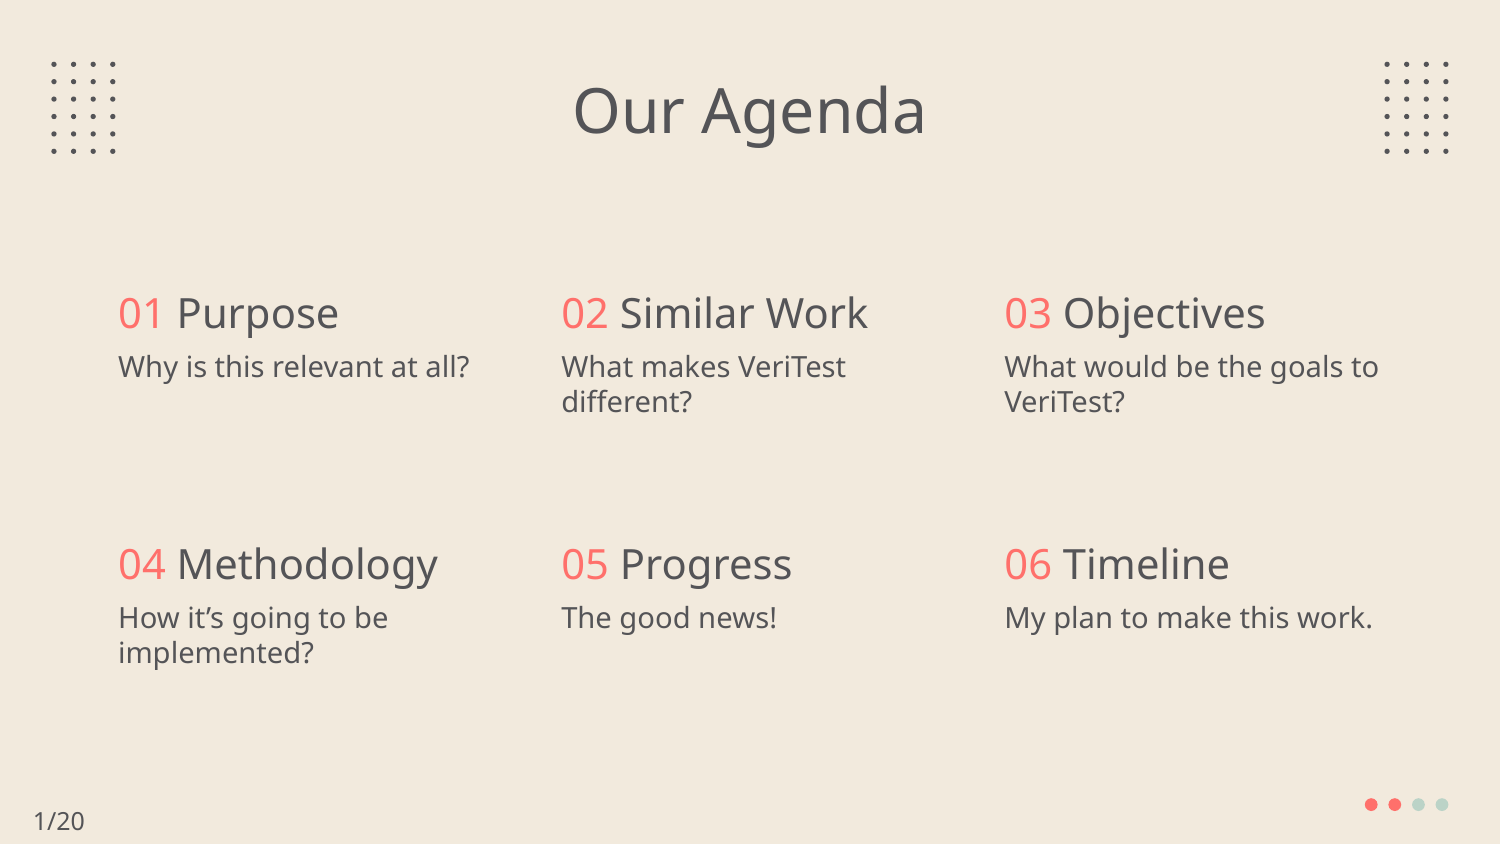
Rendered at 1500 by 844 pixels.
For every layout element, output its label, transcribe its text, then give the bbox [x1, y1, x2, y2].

subtitle How it’s going to be implemented? [118, 599, 496, 680]
title 03 Objectives [1004, 274, 1382, 348]
title 01 Purpose [118, 274, 496, 348]
subtitle The good news! [561, 601, 939, 680]
title Our Agenda [118, 60, 1382, 155]
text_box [1364, 797, 1449, 812]
subtitle My plan to make this work. [1004, 599, 1382, 680]
text_box 1/20 [0, 798, 118, 844]
title 05 Progress [561, 525, 939, 601]
subtitle Why is this relevant at all? [118, 348, 496, 429]
title 04 Methodology [118, 525, 496, 599]
subtitle What would be the goals to VeriTest? [1004, 348, 1382, 429]
title 06 Timeline [1004, 525, 1382, 599]
subtitle What makes VeriTest different? [561, 348, 939, 429]
title 02 Similar Work [561, 274, 939, 348]
